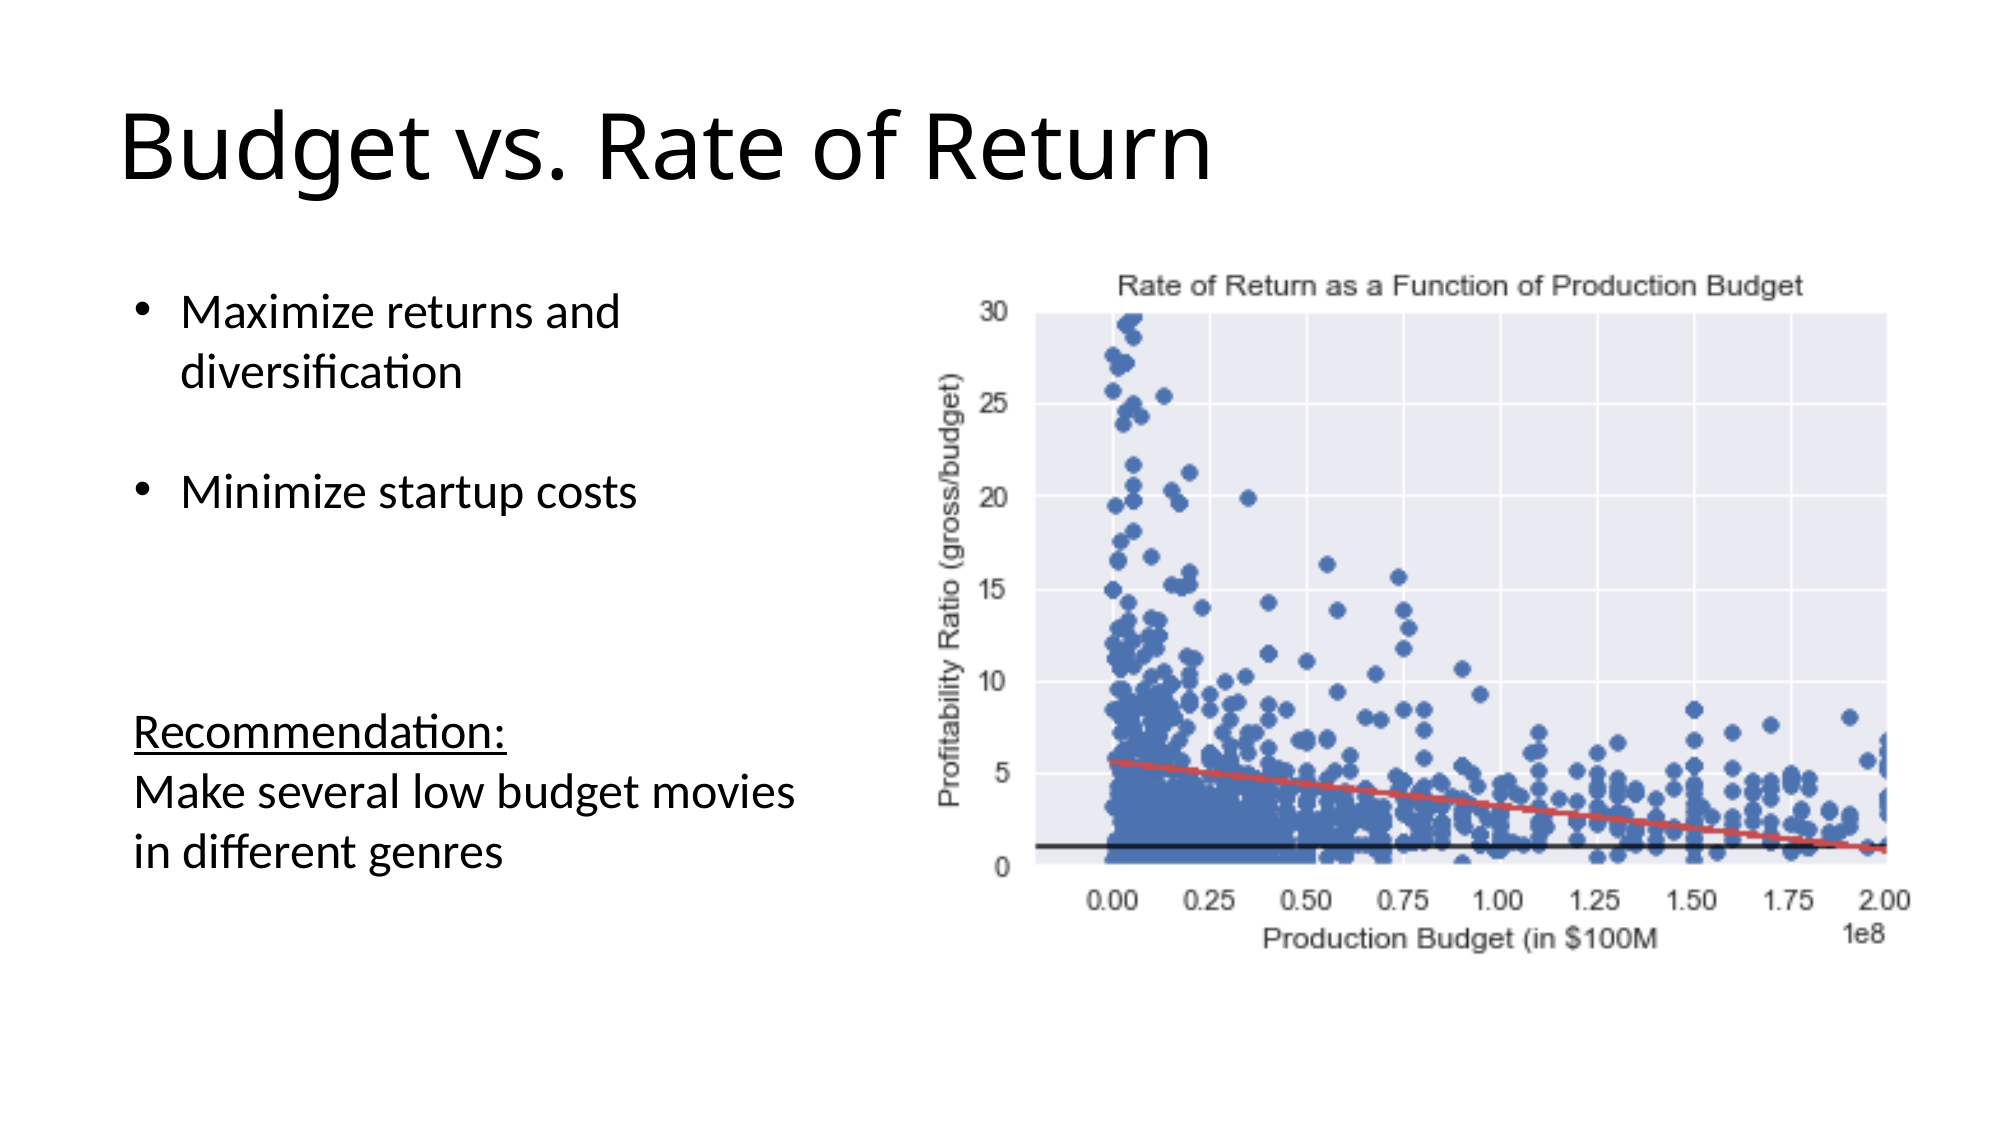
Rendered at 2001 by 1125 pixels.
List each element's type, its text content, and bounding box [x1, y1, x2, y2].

picture [924, 258, 1931, 972]
title Budget vs. Rate of Return [102, 40, 1828, 259]
text_box Maximize returns and diversification Minimize startup costs Recommendation: Make several low budget movies in different genres [118, 270, 825, 886]
